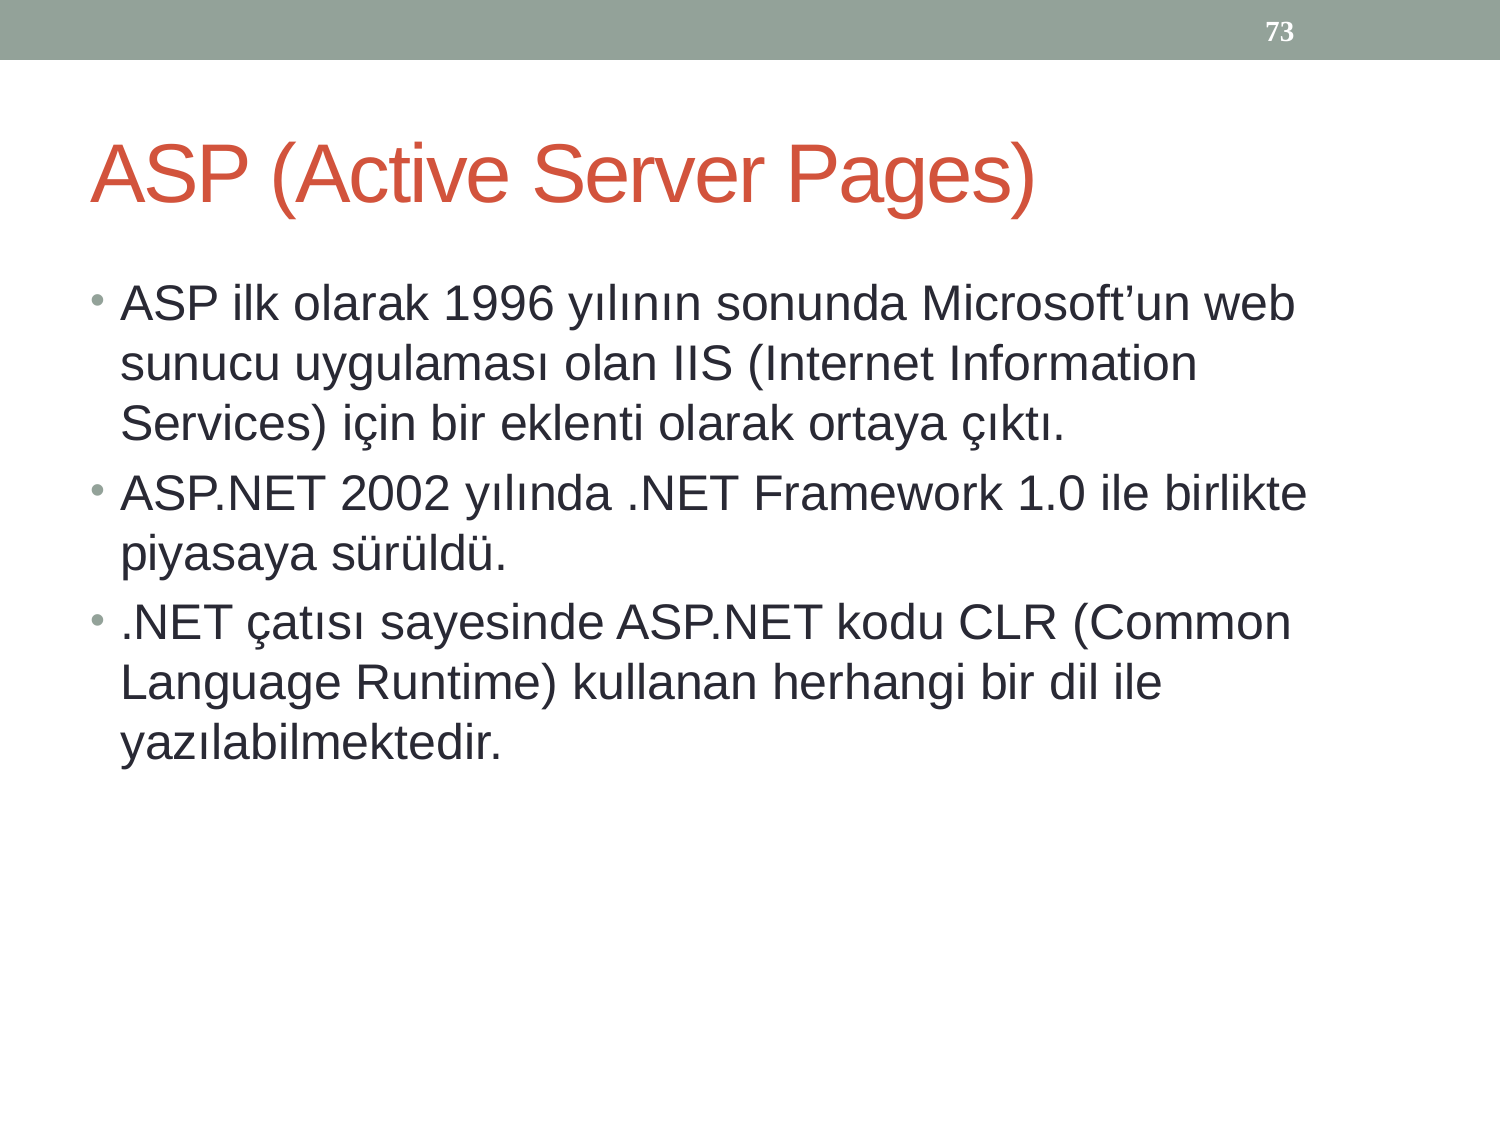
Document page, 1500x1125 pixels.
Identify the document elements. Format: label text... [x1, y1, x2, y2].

slide_number 73 [1250, 3, 1425, 57]
list ASP ilk olarak 1996 yılının sonunda Microsoft’un web sunucu uygulaması olan IIS (Internet Information Services) için bir eklenti olarak ortaya çıktı. ASP.NET 2002 yılında .NET Framework 1.0 ile birlikte piyasaya sürüldü. .NET çatısı sayesinde ASP.NET kodu CLR (Common Language Runtime) kullanan herhangi bir dil ile yazılabilmektedir. [75, 262, 1425, 1063]
title ASP (Active Server Pages) [75, 87, 1425, 250]
